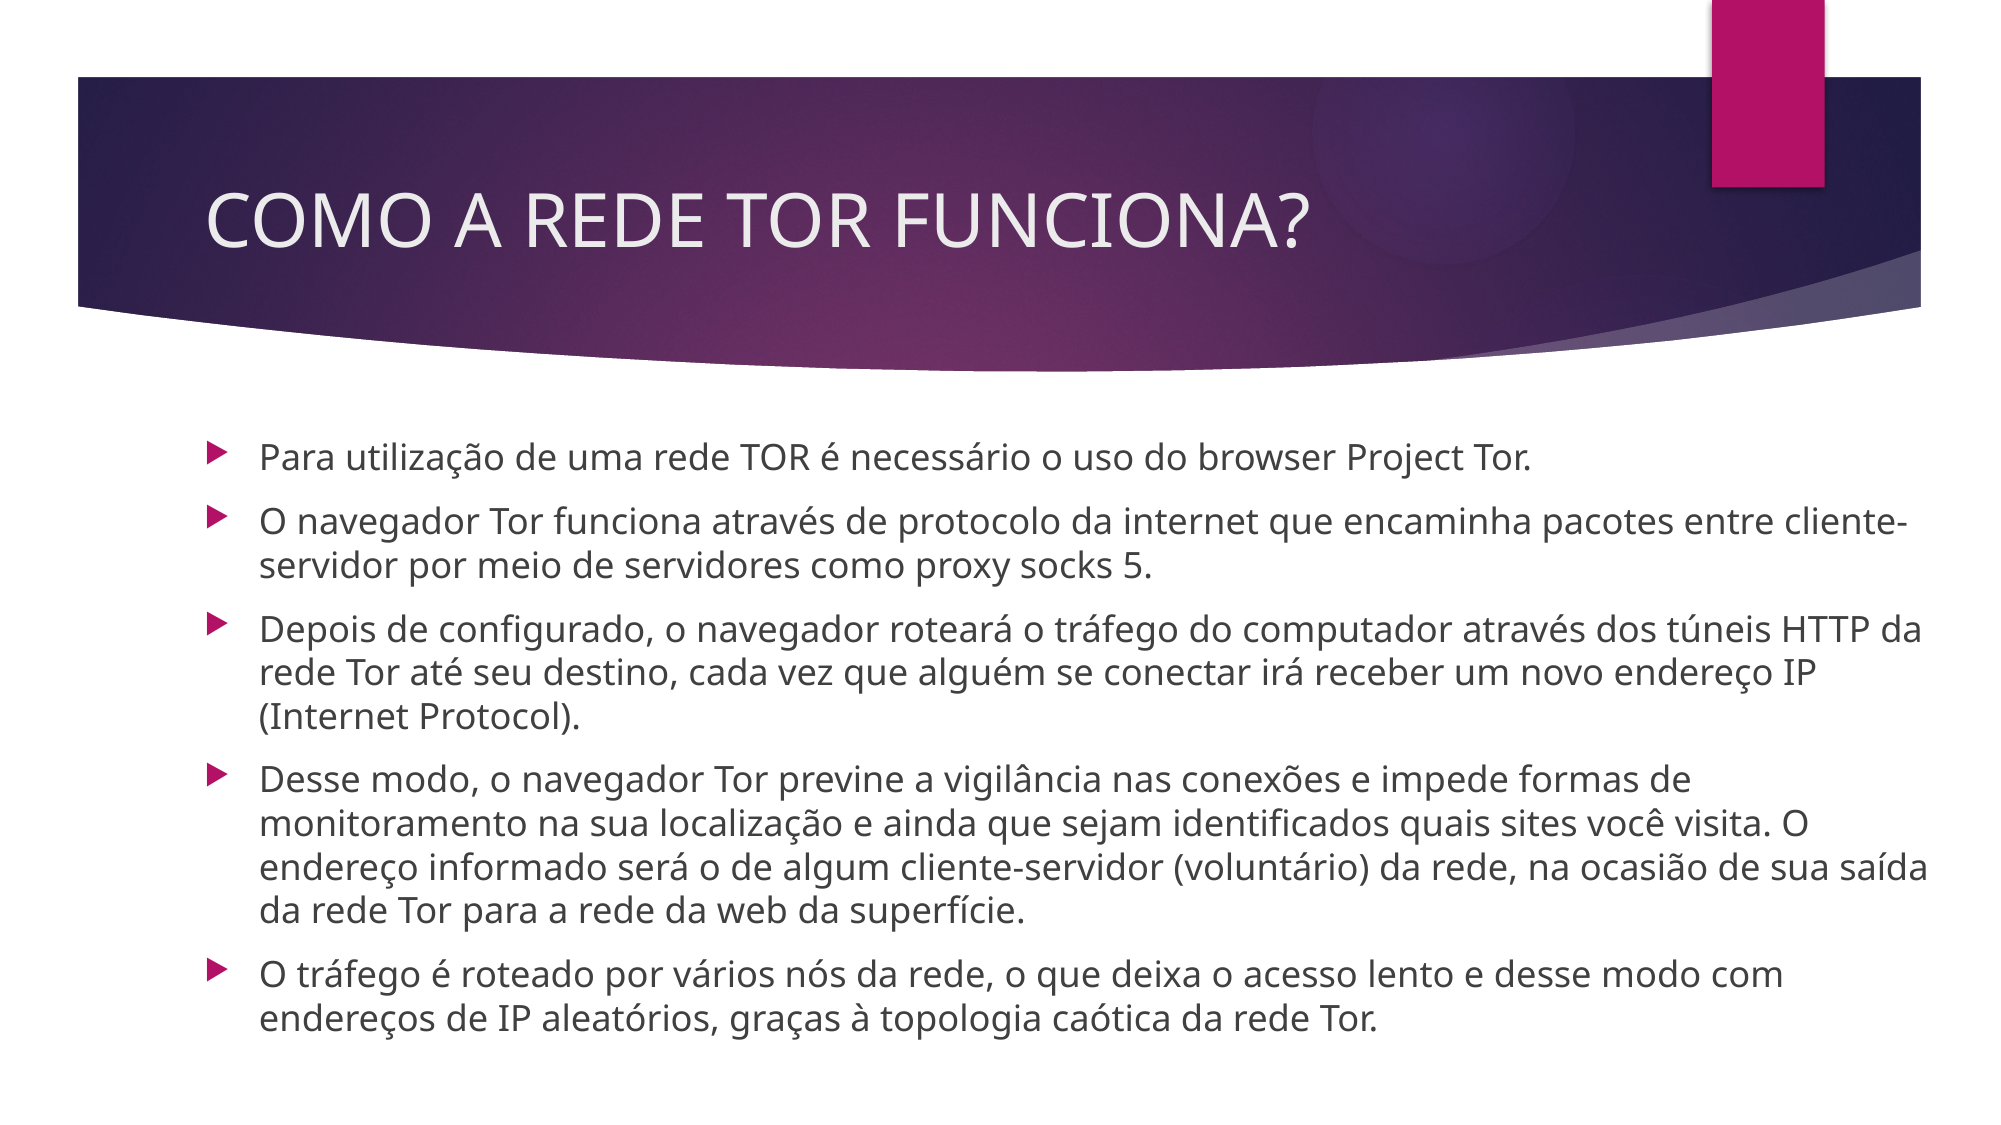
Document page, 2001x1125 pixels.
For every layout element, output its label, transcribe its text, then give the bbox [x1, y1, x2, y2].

title COMO A REDE TOR FUNCIONA? [189, 159, 1627, 276]
list Para utilização de uma rede TOR é necessário o uso do browser Project Tor. O navegador Tor funciona através de protocolo da internet que encaminha pacotes entre cliente-servidor por meio de servidores como proxy socks 5. Depois de configurado, o navegador roteará o tráfego do computador através dos túneis HTTP da rede Tor até seu destino, cada vez que alguém se conectar irá receber um novo endereço IP (Internet Protocol). Desse modo, o navegador Tor previne a vigilância nas conexões e impede formas de monitoramento na sua localização e ainda que sejam identificados quais sites você visita. O endereço informado será o de algum cliente-servidor (voluntário) da rede, na ocasião de sua saída da rede Tor para a rede da web da superfície. O tráfego é roteado por vários nós da rede, o que deixa o acesso lento e desse modo com endereços de IP aleatórios, graças à topologia caótica da rede Tor. [189, 427, 1955, 1050]
